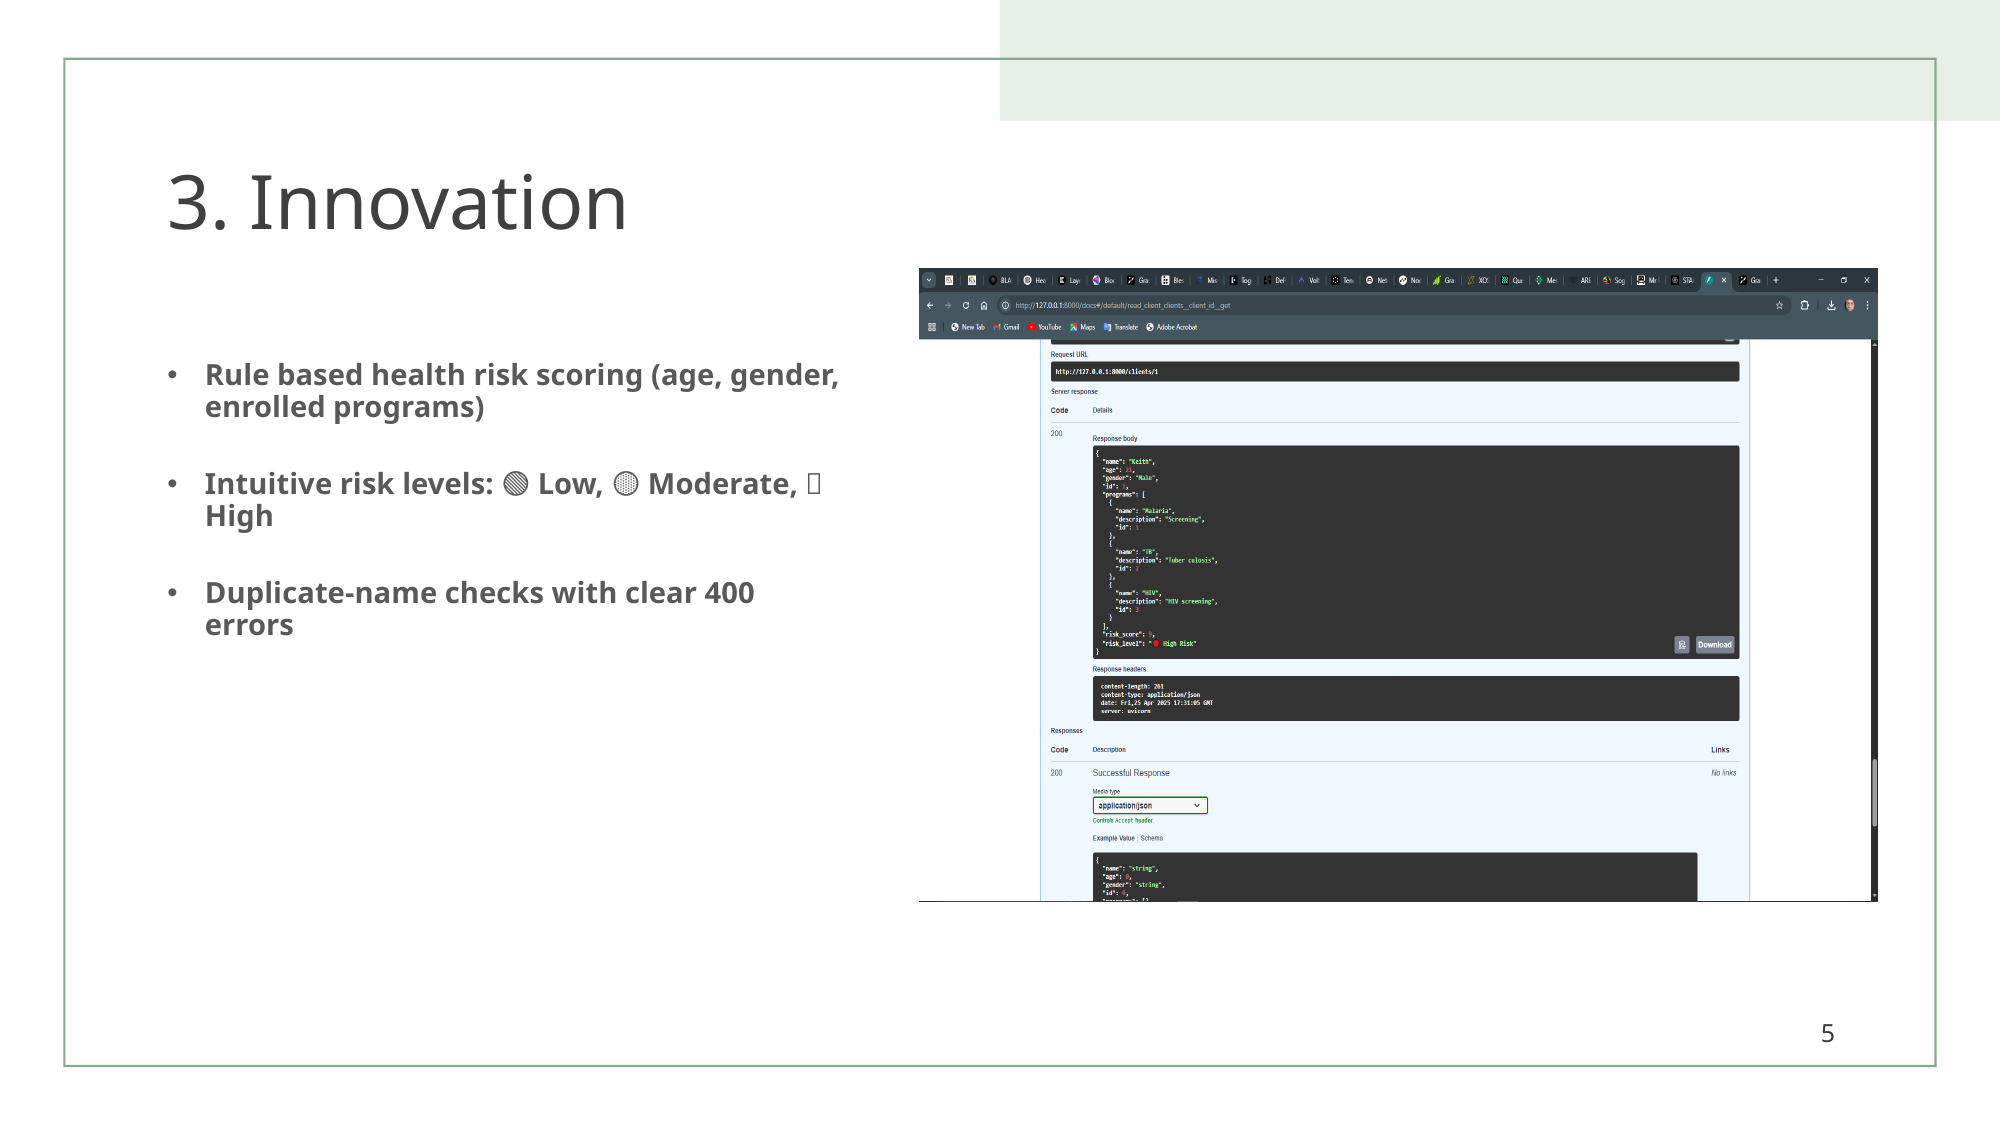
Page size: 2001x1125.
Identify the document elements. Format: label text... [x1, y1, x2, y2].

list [919, 268, 1878, 902]
list Rule based health risk scoring (age, gender, enrolled programs) Intuitive risk levels: 🟢 Low, 🟡 Moderate, 🔴 High Duplicate-name checks with clear 400 errors [152, 353, 863, 928]
title 3. Innovation [152, 79, 1878, 331]
slide_number 5 [1400, 1004, 1850, 1064]
